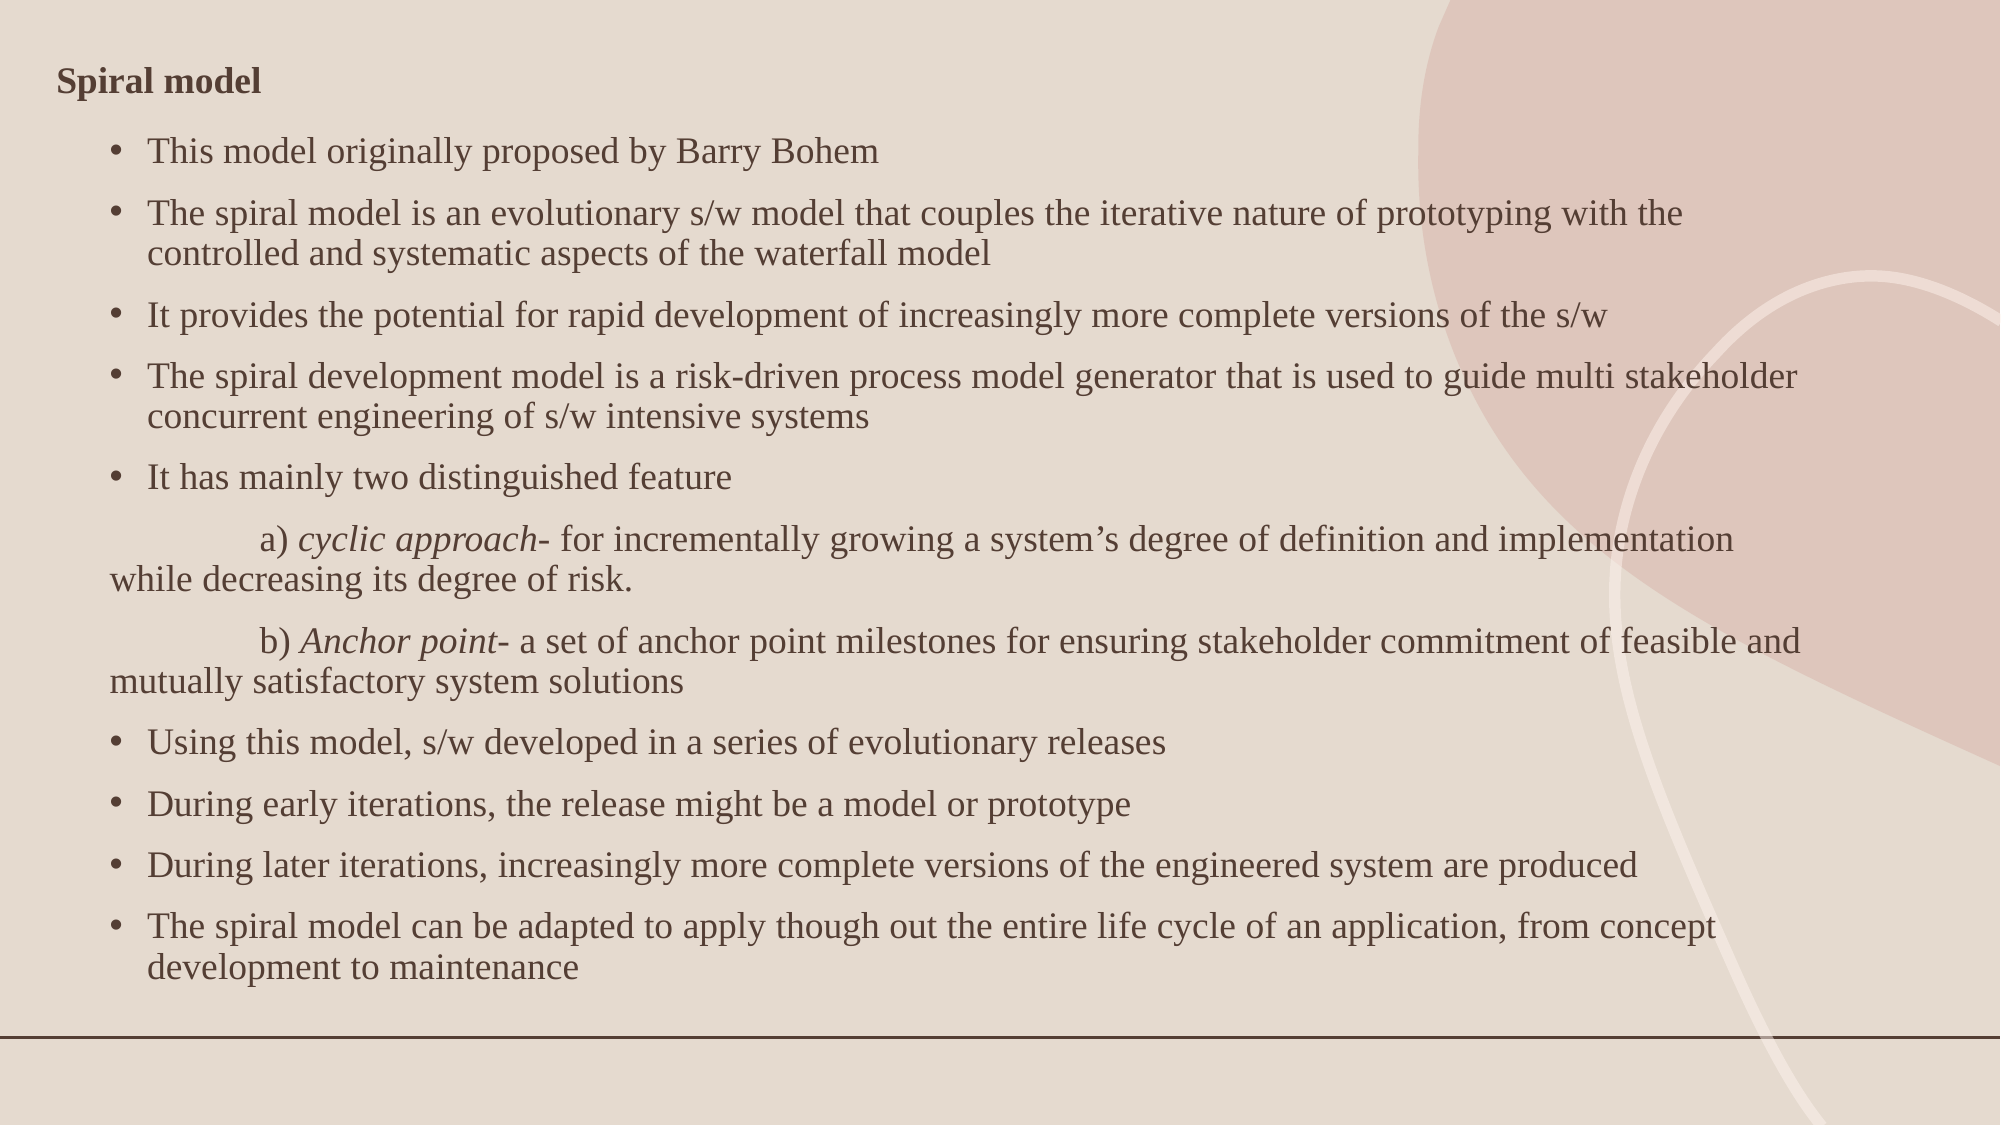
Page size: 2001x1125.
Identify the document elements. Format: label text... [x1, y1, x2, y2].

title Spiral model [41, 25, 1767, 137]
list This model originally proposed by Barry Bohem The spiral model is an evolutionary s/w model that couples the iterative nature of prototyping with the controlled and systematic aspects of the waterfall model It provides the potential for rapid development of increasingly more complete versions of the s/w The spiral development model is a risk-driven process model generator that is used to guide multi stakeholder concurrent engineering of s/w intensive systems It has mainly two distinguished feature a) cyclic approach- for incrementally growing a system’s degree of definition and implementation while decreasing its degree of risk. b) Anchor point- a set of anchor point milestones for ensuring stakeholder commitment of feasible and mutually satisfactory system solutions Using this model, s/w developed in a series of evolutionary releases During early iterations, the release might be a model or prototype During later iterations, increasingly more complete versions of the engineered system are produced The spiral model can be adapted to apply though out the entire life cycle of an application, from concept development to maintenance [94, 124, 1820, 1027]
